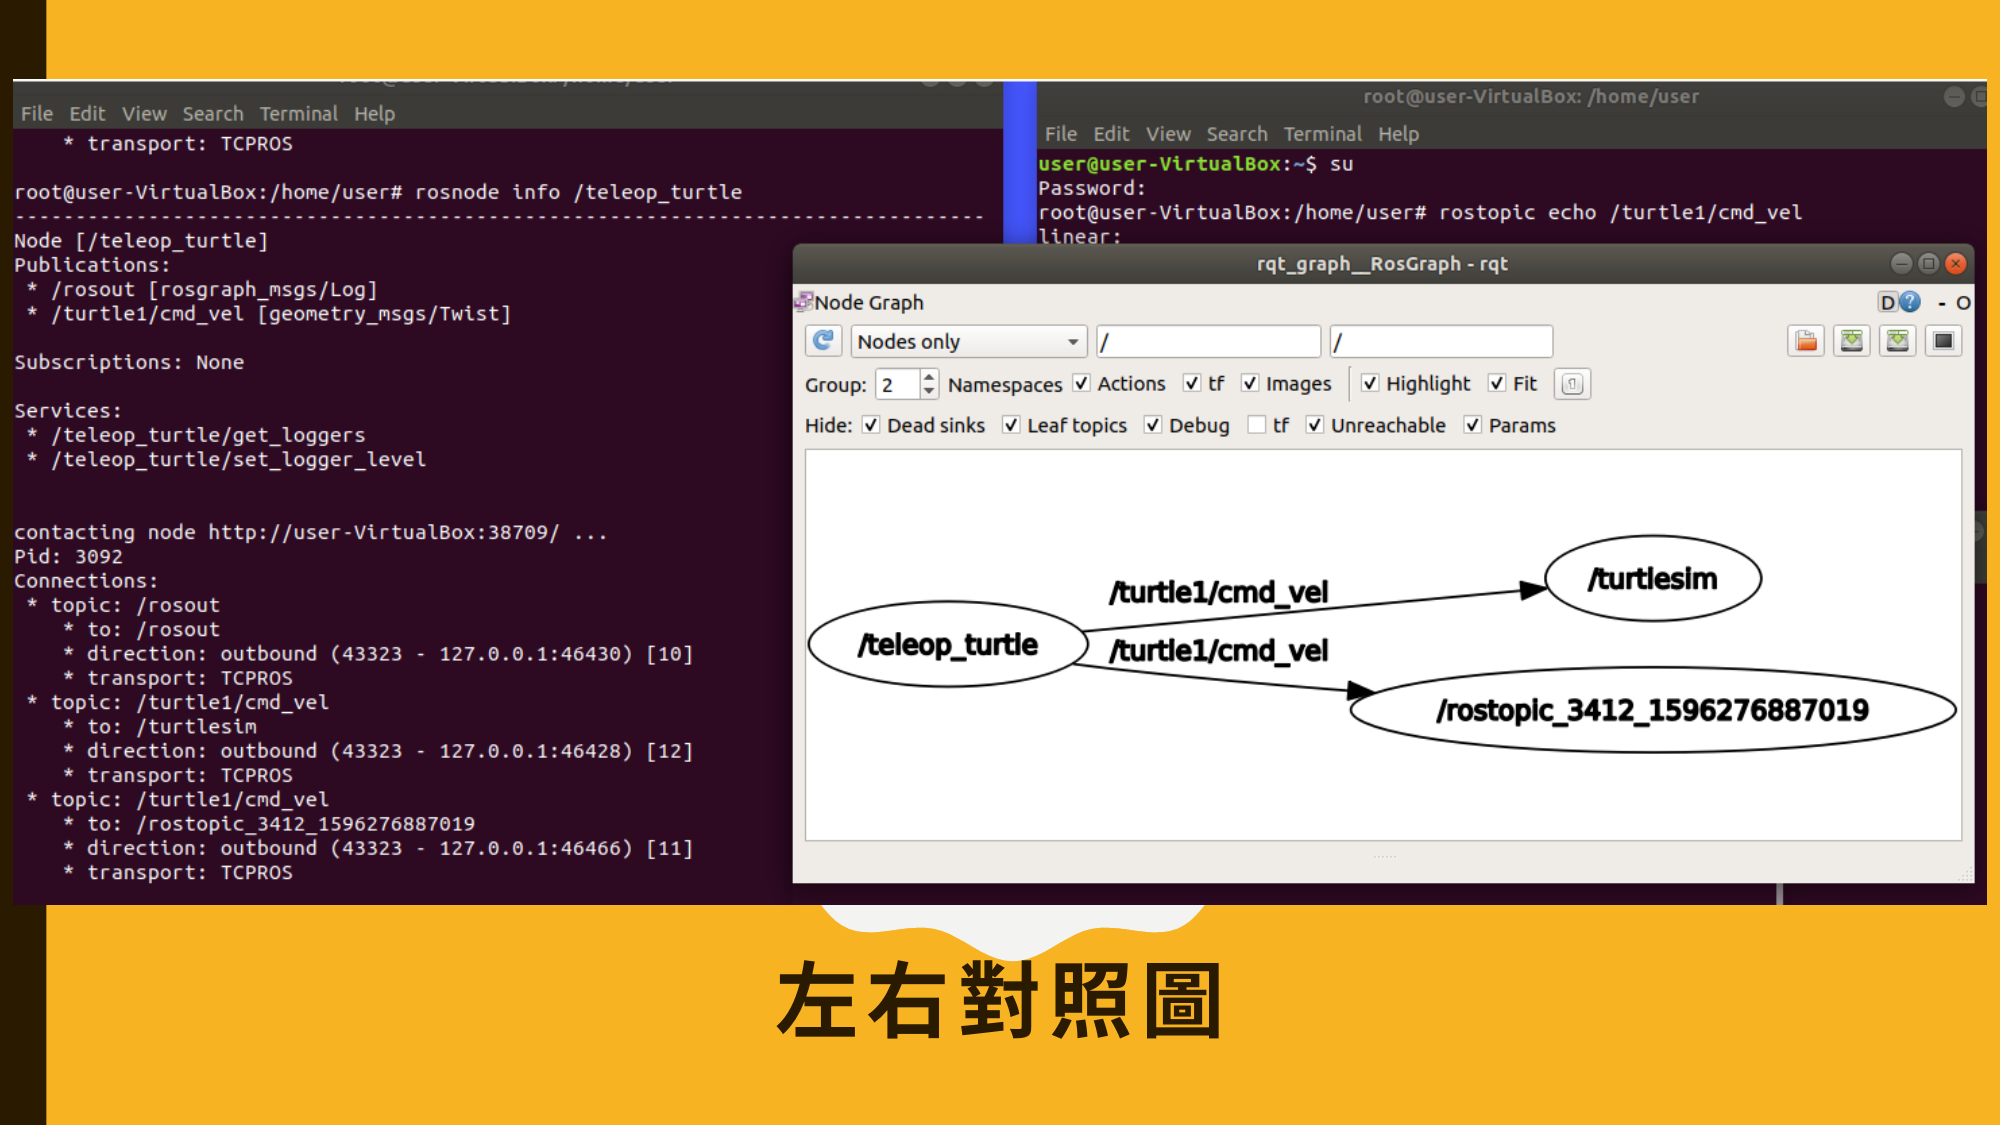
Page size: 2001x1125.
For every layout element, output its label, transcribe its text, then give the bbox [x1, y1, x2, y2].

picture [13, 79, 1987, 906]
text_box 左右對照圖 [165, 940, 1835, 1125]
